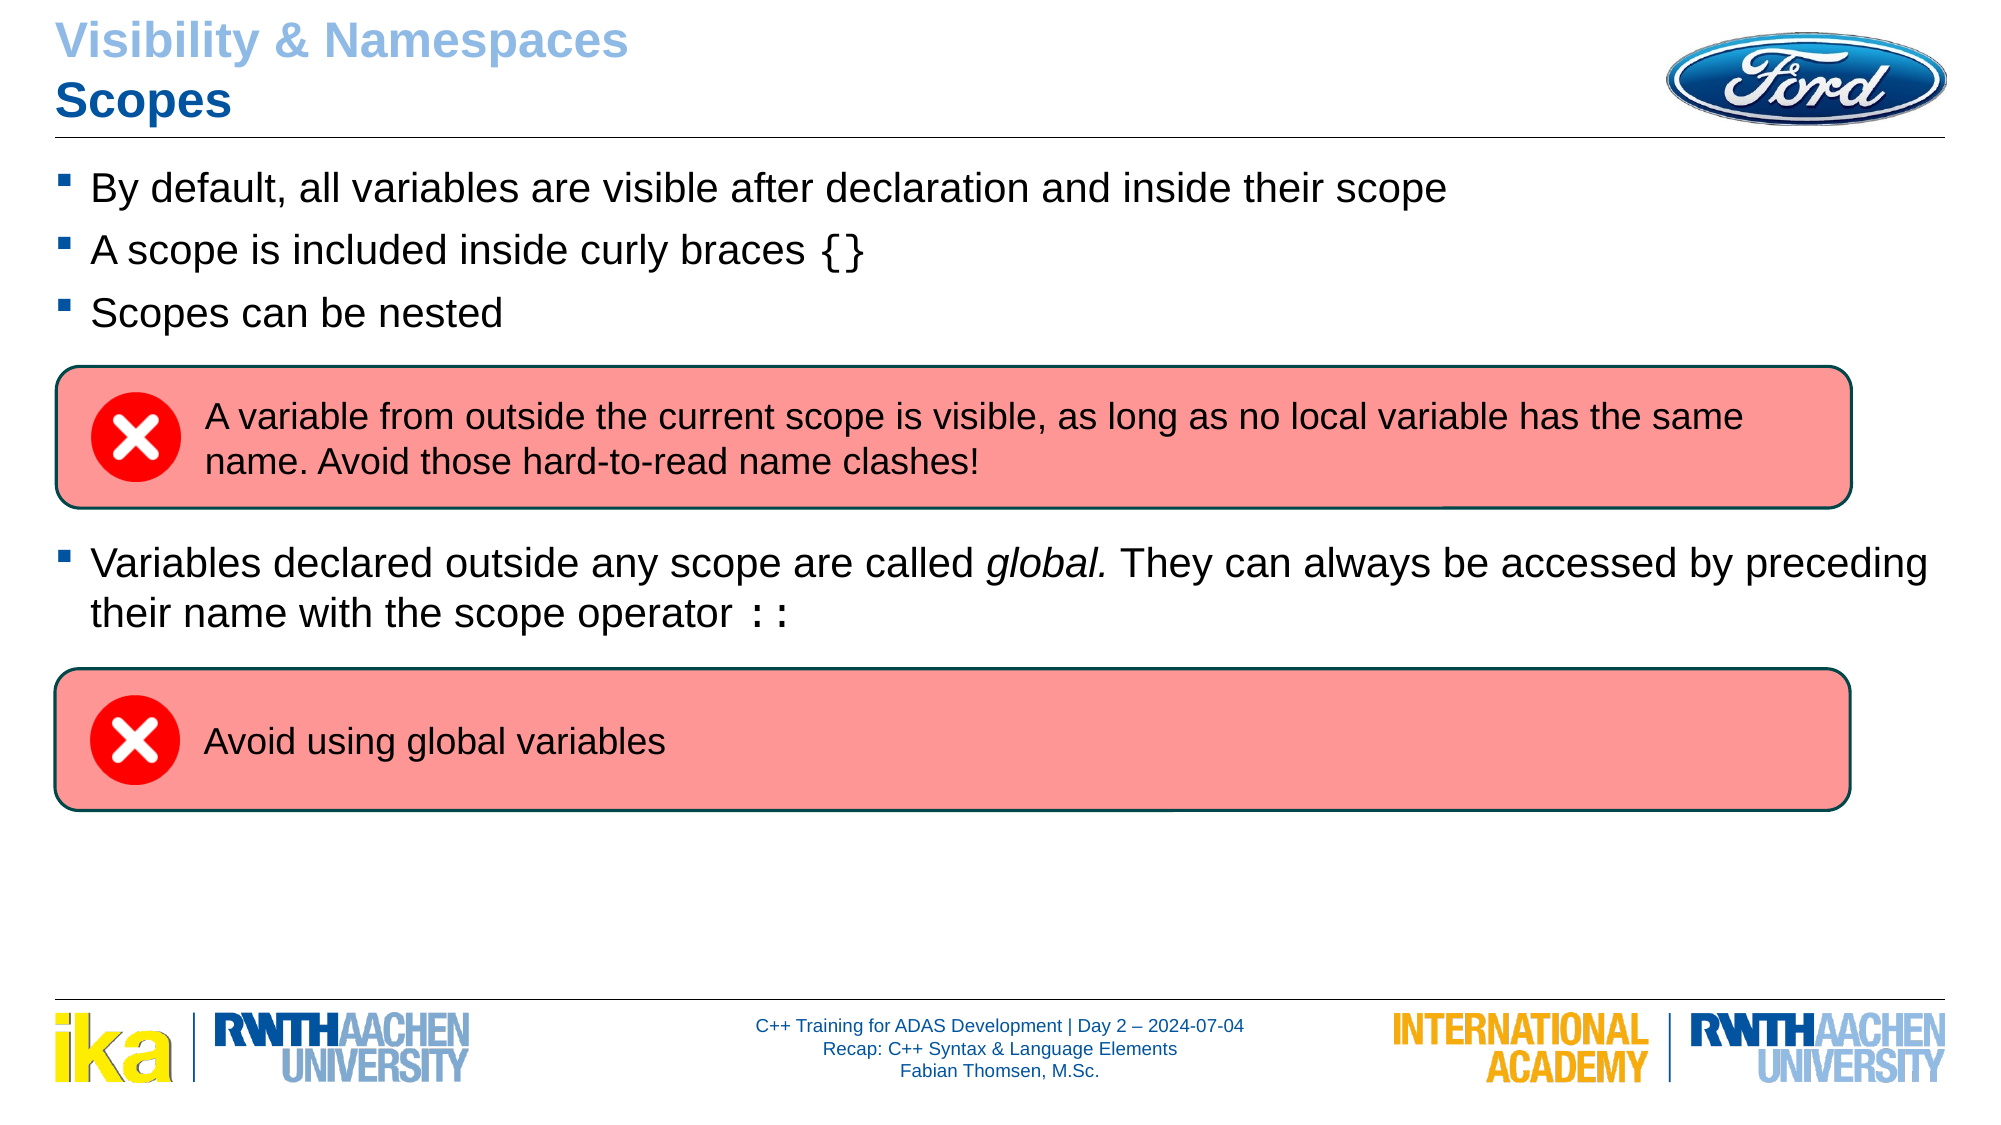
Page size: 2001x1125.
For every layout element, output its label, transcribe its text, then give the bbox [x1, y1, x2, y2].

list Visibility & Namespaces Scopes [55, 7, 1945, 129]
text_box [56, 366, 1852, 509]
picture [55, 1012, 469, 1083]
picture [1394, 1012, 1945, 1083]
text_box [54, 668, 1851, 811]
list By default, all variables are visible after declaration and inside their scope A scope is included inside curly braces {} Scopes can be nested Variables declared outside any scope are called global. They can always be accessed by preceding their name with the scope operator :: [54, 160, 1945, 976]
